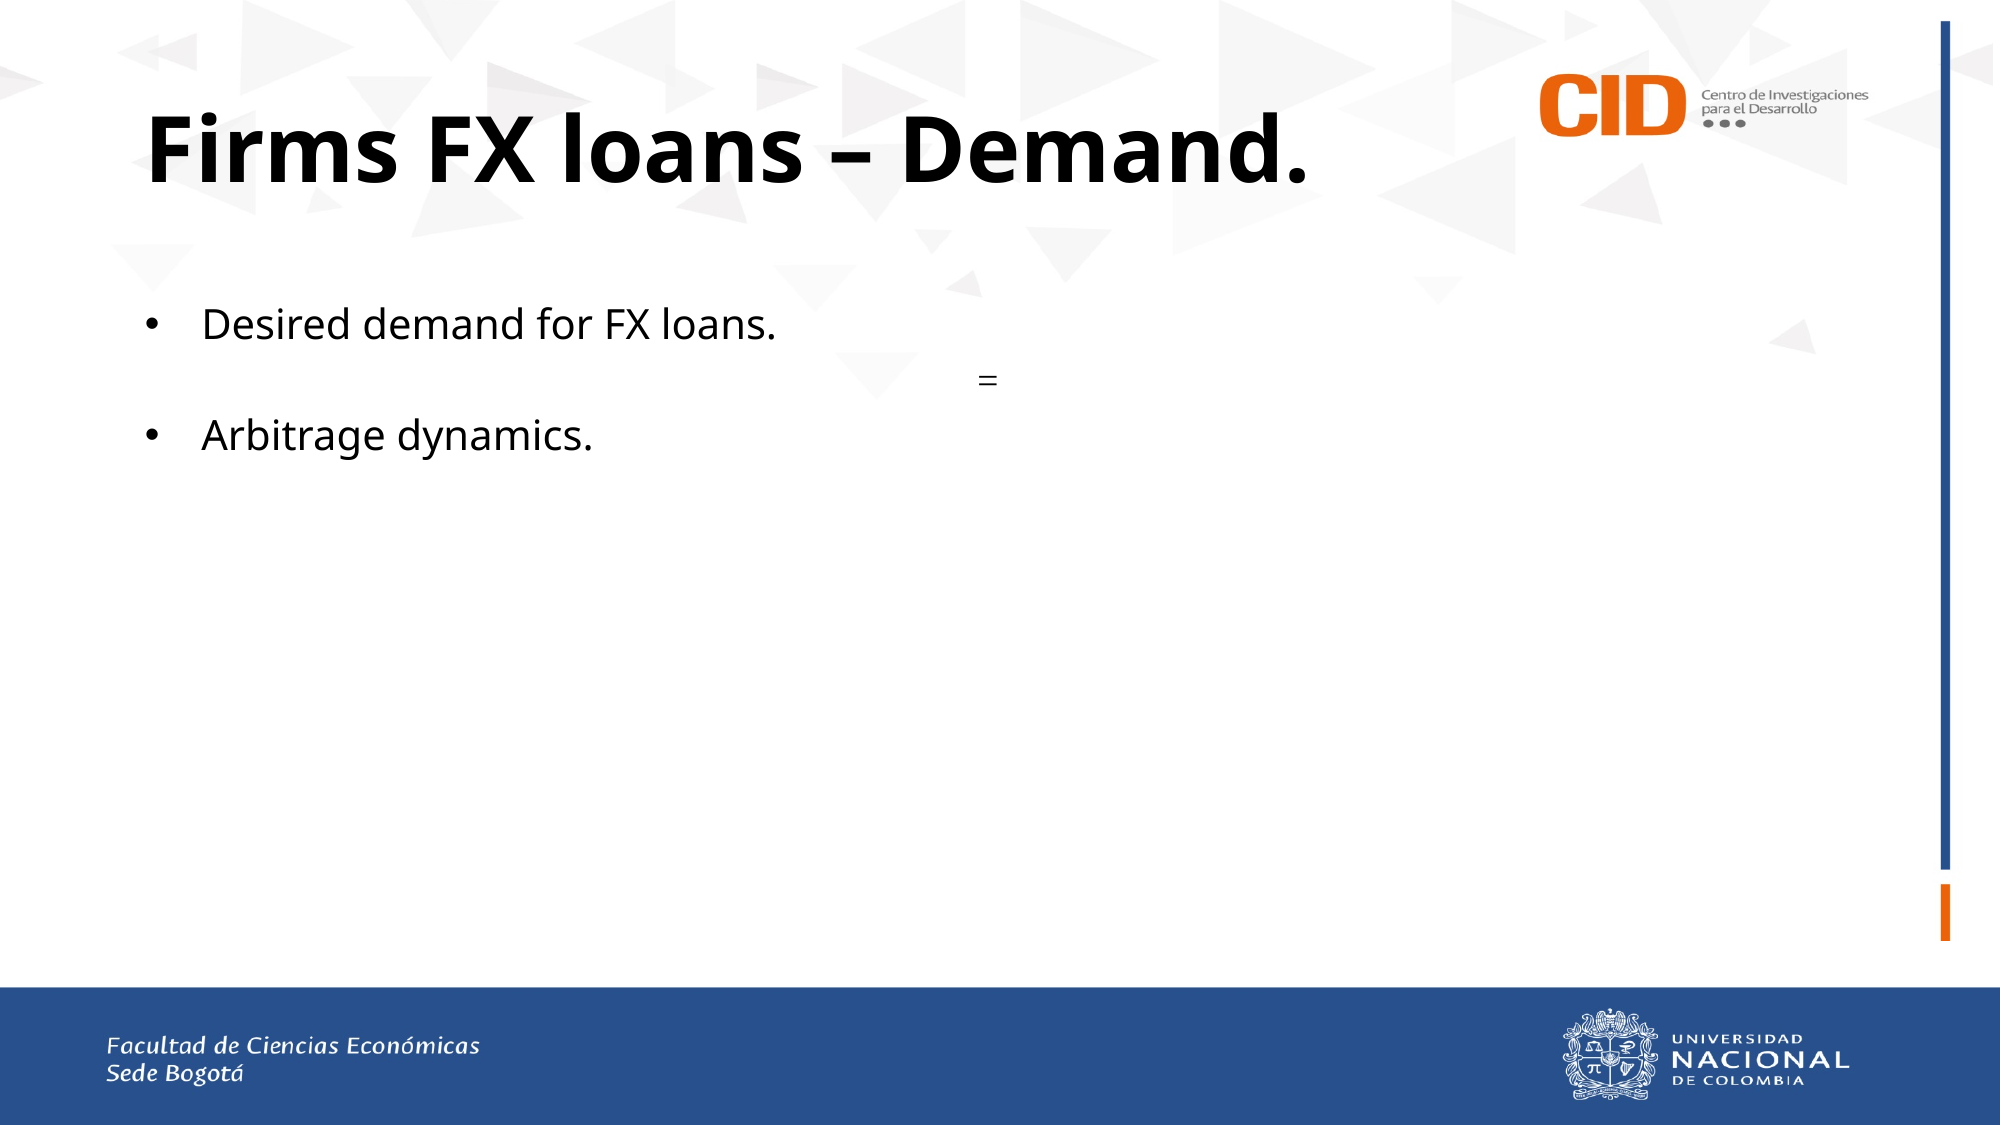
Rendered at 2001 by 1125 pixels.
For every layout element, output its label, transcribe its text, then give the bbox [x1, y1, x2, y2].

picture [0, 985, 2000, 1125]
picture [0, 0, 1993, 941]
title Firms FX loans – Demand. [129, 65, 1393, 226]
